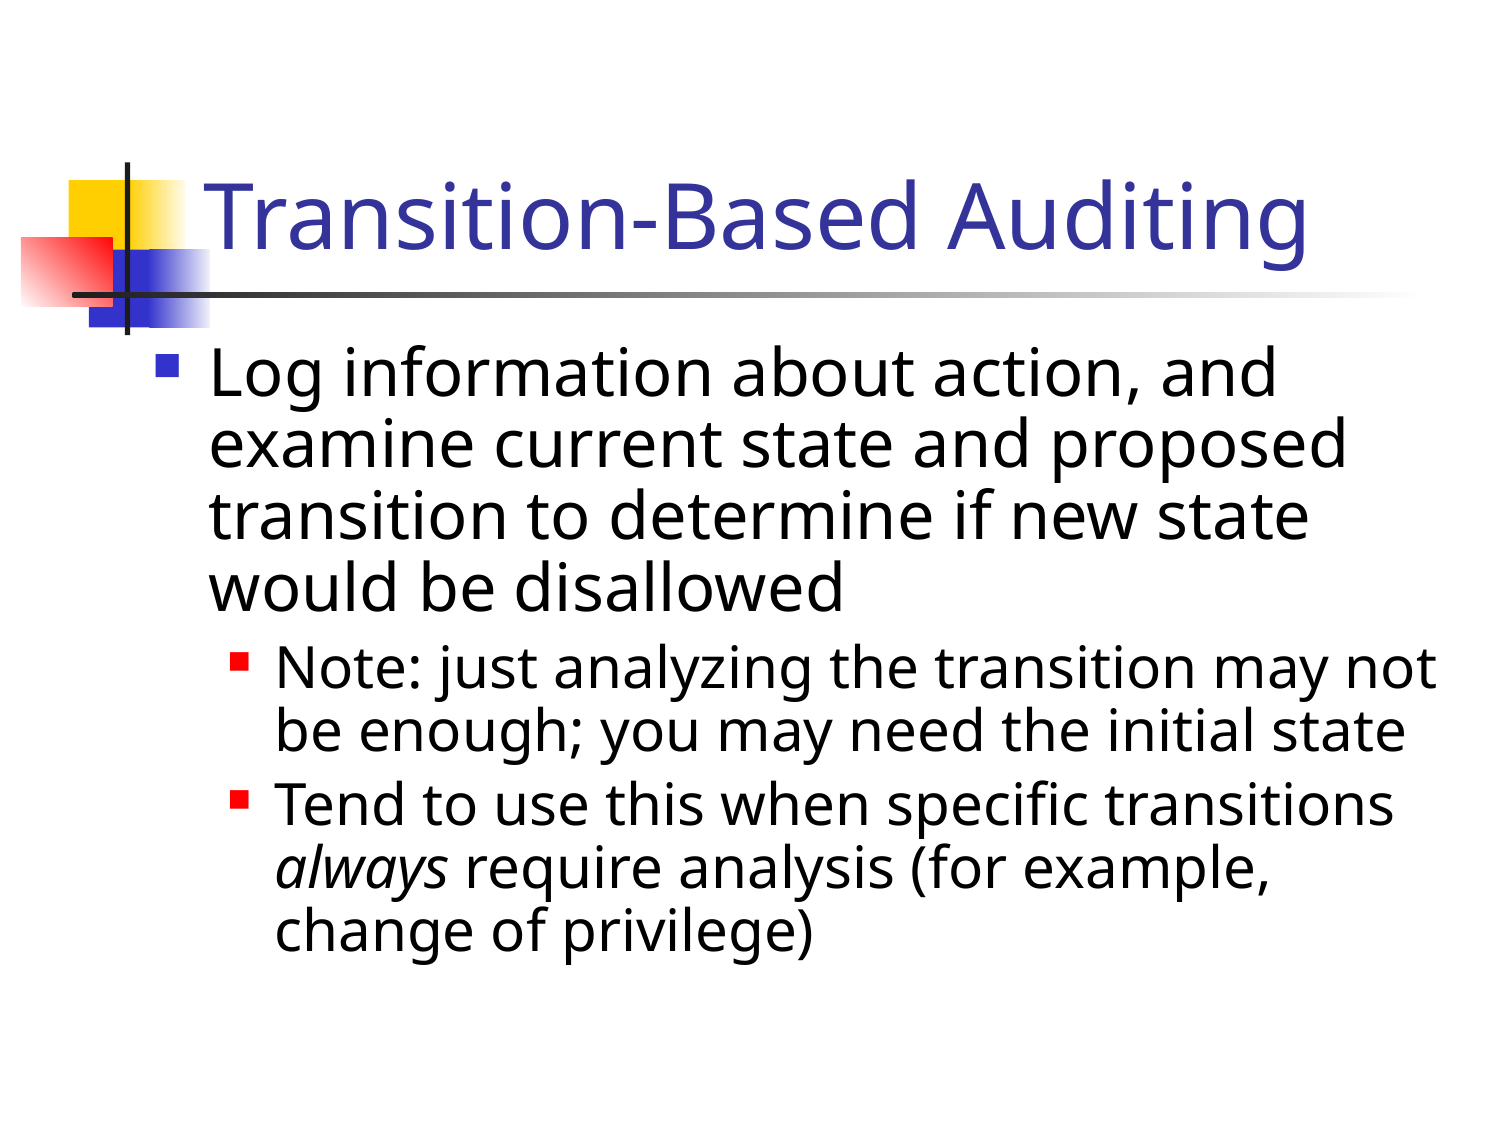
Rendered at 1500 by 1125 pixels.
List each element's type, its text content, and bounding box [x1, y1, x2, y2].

list Log information about action, and examine current state and proposed transition to determine if new state would be disallowed Note: just analyzing the transition may not be enough; you may need the initial state Tend to use this when specific transitions always require analysis (for example, change of privilege) [137, 330, 1470, 1013]
title Transition-Based Auditing [188, 34, 1468, 276]
